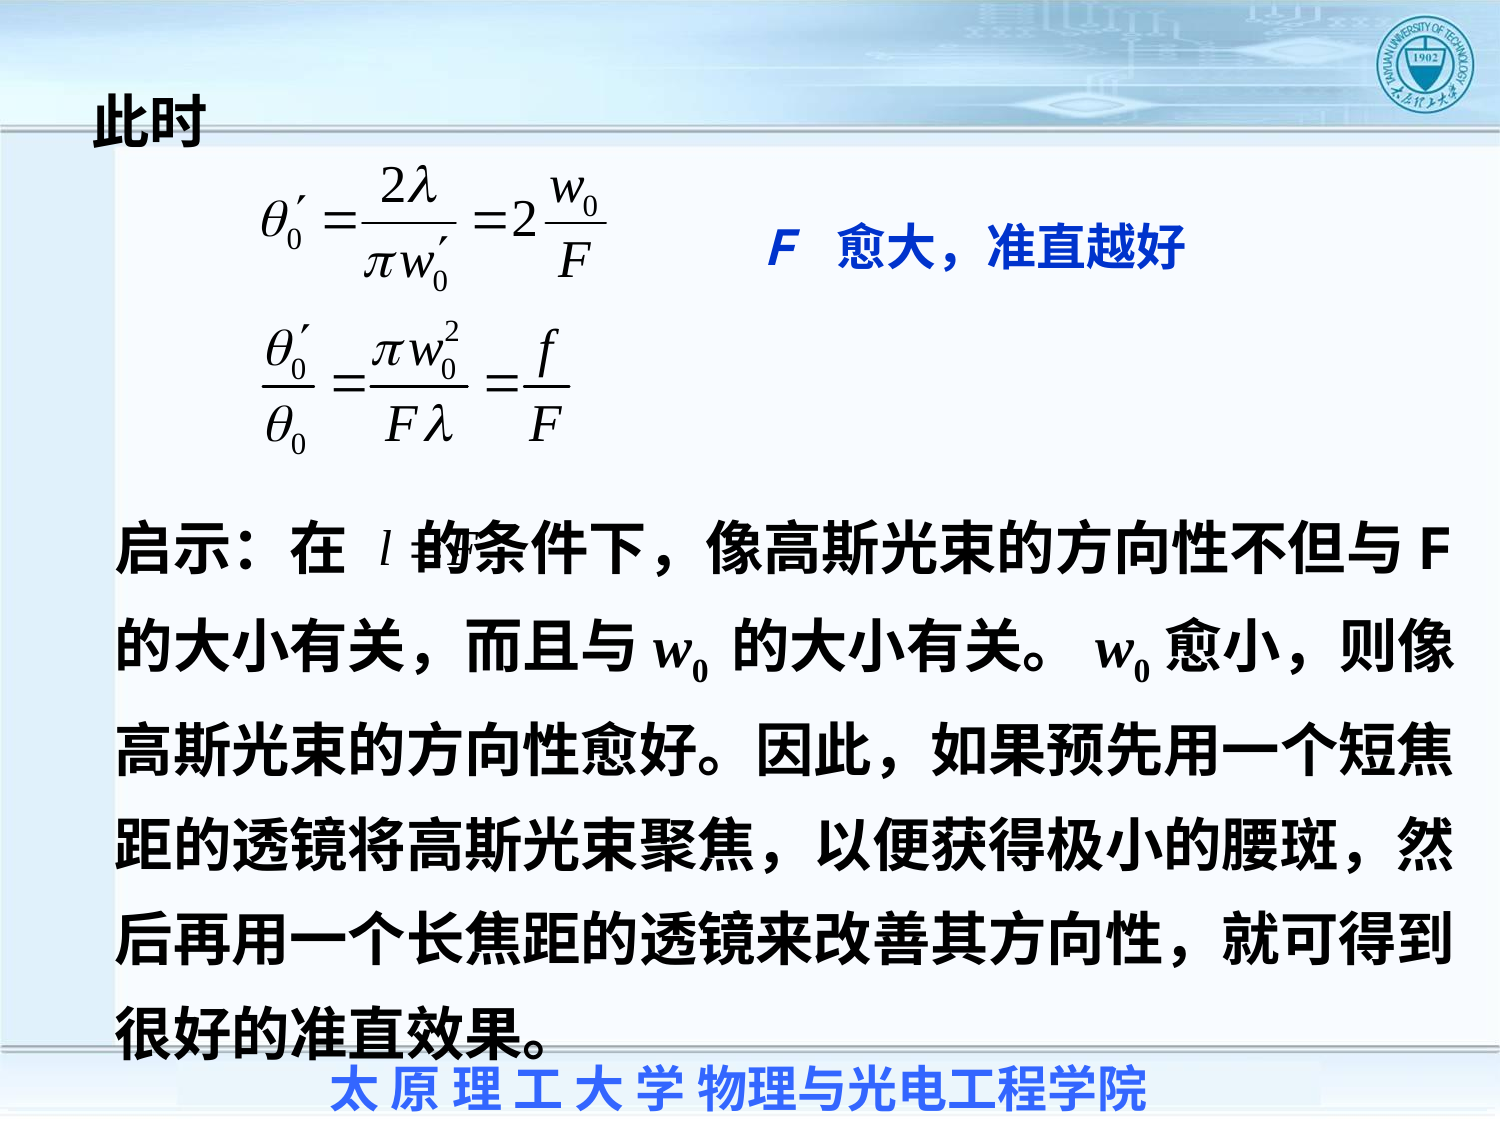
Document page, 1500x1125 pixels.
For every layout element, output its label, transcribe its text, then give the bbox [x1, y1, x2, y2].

picture [1122, 1076, 1139, 1080]
picture [909, 1088, 918, 1093]
picture [0, 0, 1500, 1123]
text_box 启示：在 的条件下，像高斯光束的方向性不但与F的大小有关，而且与w0 的大小有关。w0愈小，则像高斯光束的方向性愈好。因此，如果预先用一个短焦距的透镜将高斯光束聚焦，以便获得极小的腰斑，然后再用一个长焦距的透镜来改善其方向性，就可得到很好的准直效果。 [100, 479, 1500, 1075]
text_box F 愈大，准直越好 [750, 207, 1388, 283]
picture [925, 1099, 940, 1105]
picture [925, 1078, 935, 1082]
picture [1106, 1075, 1110, 1095]
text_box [371, 519, 491, 579]
picture [925, 1088, 935, 1093]
text_box 此时 [76, 78, 254, 163]
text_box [253, 148, 619, 468]
